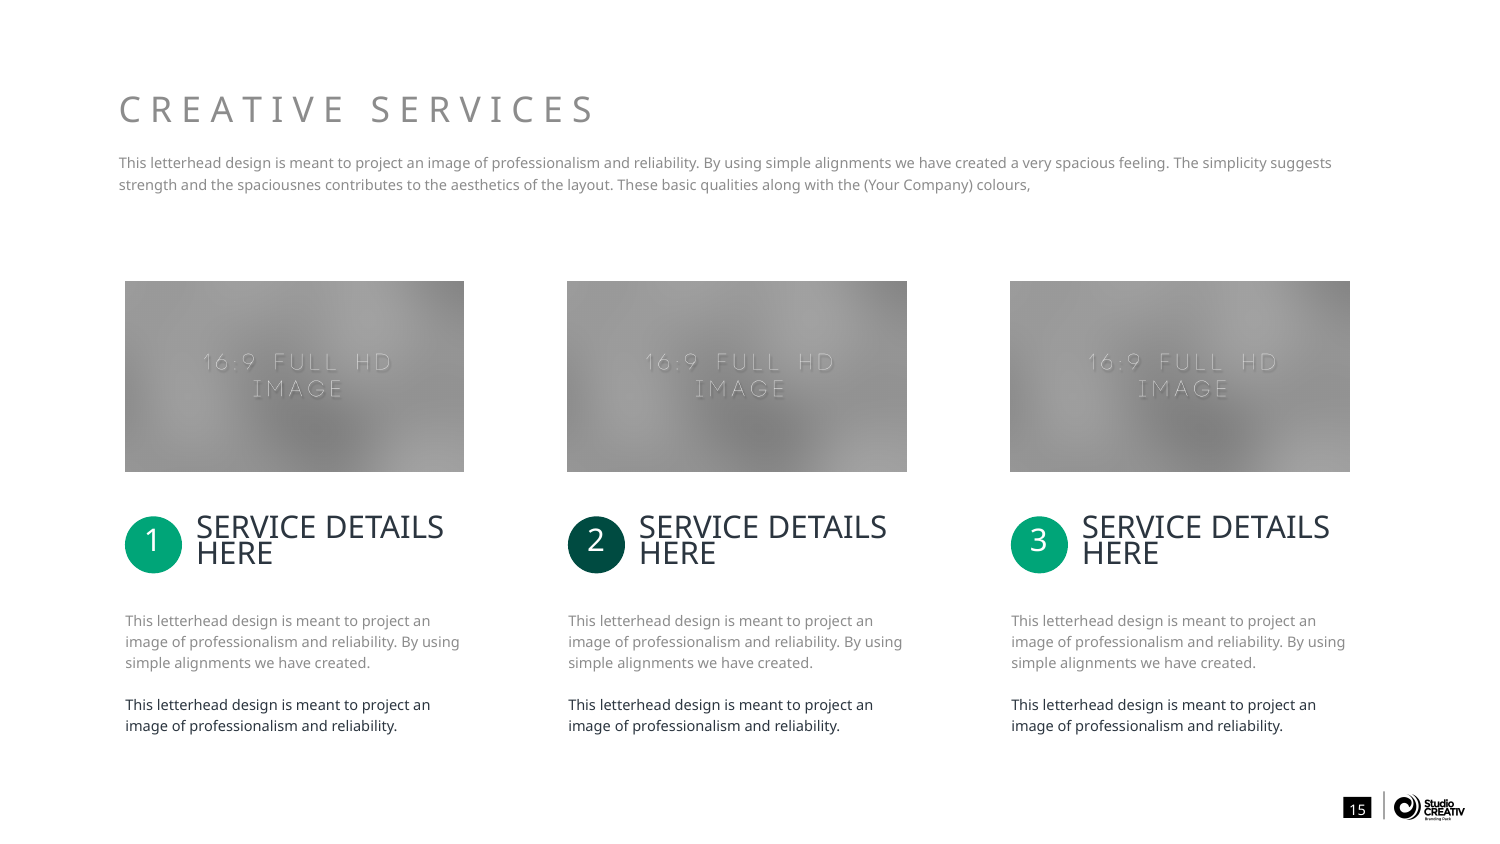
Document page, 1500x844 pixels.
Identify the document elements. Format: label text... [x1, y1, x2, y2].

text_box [124, 516, 183, 574]
text_box This letterhead design is meant to project an image of professionalism and reliability. By using simple alignments we have created. This letterhead design is meant to project an image of professionalism and reliability. [568, 607, 908, 735]
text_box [1010, 516, 1069, 574]
text_box SERVICE DETAILS HERE [638, 507, 907, 580]
picture [1010, 280, 1351, 473]
text_box This letterhead design is meant to project an image of professionalism and reliability. By using simple alignments we have created. This letterhead design is meant to project an image of professionalism and reliability. [125, 607, 465, 735]
text_box SERVICE DETAILS HERE [1081, 507, 1349, 580]
picture [124, 280, 465, 473]
text_box SERVICE DETAILS HERE [195, 507, 464, 580]
text_box This letterhead design is meant to project an image of professionalism and reliability. By using simple alignments we have created. This letterhead design is meant to project an image of professionalism and reliability. [1011, 607, 1351, 735]
text_box This letterhead design is meant to project an image of professionalism and reliability. By using simple alignments we have created a very spacious feeling. The simplicity suggests strength and the spaciousnes contributes to the aesthetics of the layout. These basic qualities along with the (Your Company) colours, [119, 148, 1375, 195]
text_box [1339, 791, 1465, 821]
picture [567, 280, 908, 473]
text_box C R E A T I V E S E R V I C E S [118, 89, 780, 139]
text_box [567, 516, 626, 574]
